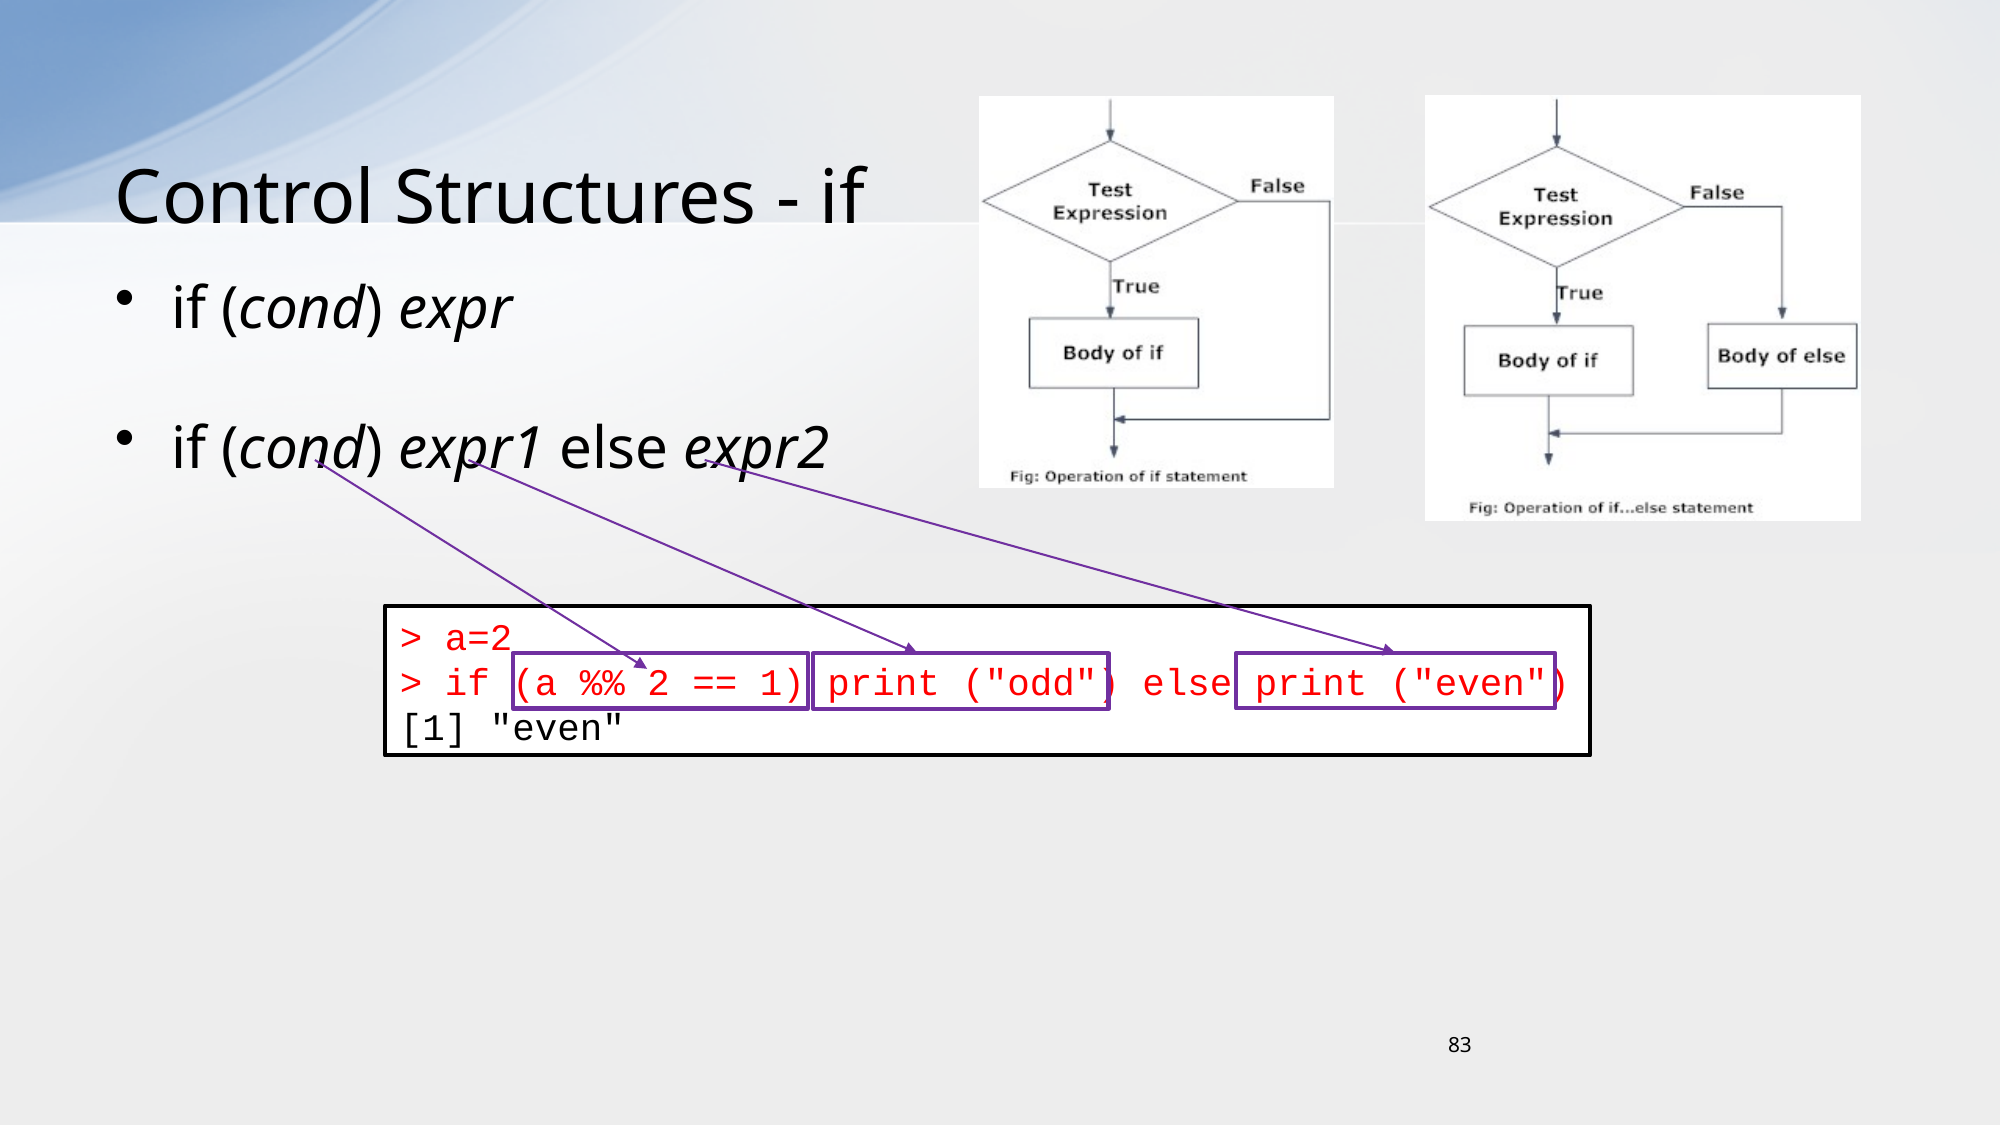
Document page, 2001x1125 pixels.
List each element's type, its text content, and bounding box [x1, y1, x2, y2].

slide_number 83 [1433, 1024, 1900, 1103]
list if (cond) expr if (cond) expr1 else expr2 [99, 262, 1900, 1005]
text_box [1234, 651, 1557, 710]
title Control Structures - if [99, 58, 1900, 247]
picture [0, 0, 2000, 1125]
text_box [511, 665, 810, 711]
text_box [314, 459, 648, 670]
text_box > a=2 > if (a %% 2 == 1) print ("odd") else print ("even") [1] "even" [383, 604, 1592, 757]
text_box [467, 459, 704, 654]
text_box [704, 459, 1397, 654]
text_box [811, 665, 1111, 711]
